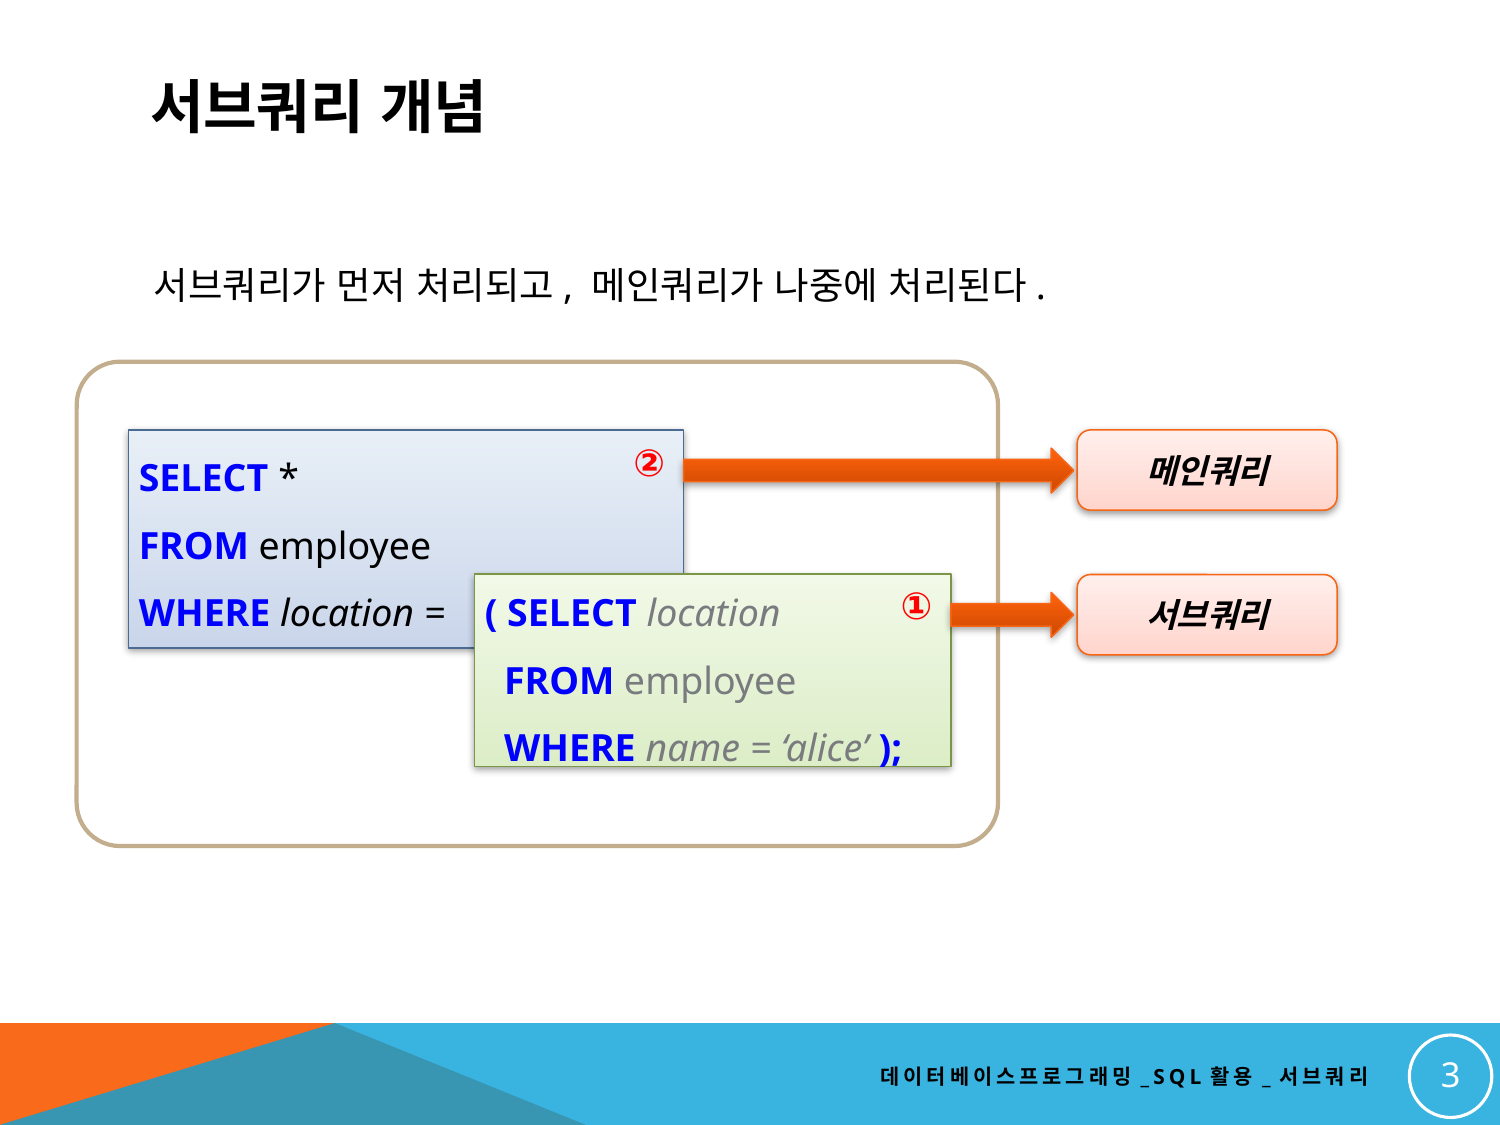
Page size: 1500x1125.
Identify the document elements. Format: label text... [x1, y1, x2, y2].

text_box [682, 447, 1075, 494]
text_box [74, 359, 1001, 849]
text_box 메인쿼리 [1076, 429, 1338, 511]
title 서브쿼리 개념 [135, 60, 1369, 150]
text_box SELECT * FROM employee WHERE location = [122, 428, 516, 638]
text_box ( SELECT location FROM employee WHERE name = ‘alice’ ); [469, 548, 1167, 787]
slide_number 3 [1407, 1033, 1494, 1120]
text_box ① [885, 574, 948, 635]
text_box [516, 429, 684, 548]
text_box [128, 638, 469, 649]
text_box [950, 591, 1075, 638]
text_box 서브쿼리 [1076, 573, 1338, 656]
footer 데이터베이스프로그래밍_SQL활용_서브쿼리 [608, 1053, 1384, 1099]
text_box ② [618, 431, 681, 492]
text_box 서브쿼리가 먼저 처리되고, 메인쿼리가 나중에 처리된다. [138, 254, 1061, 315]
